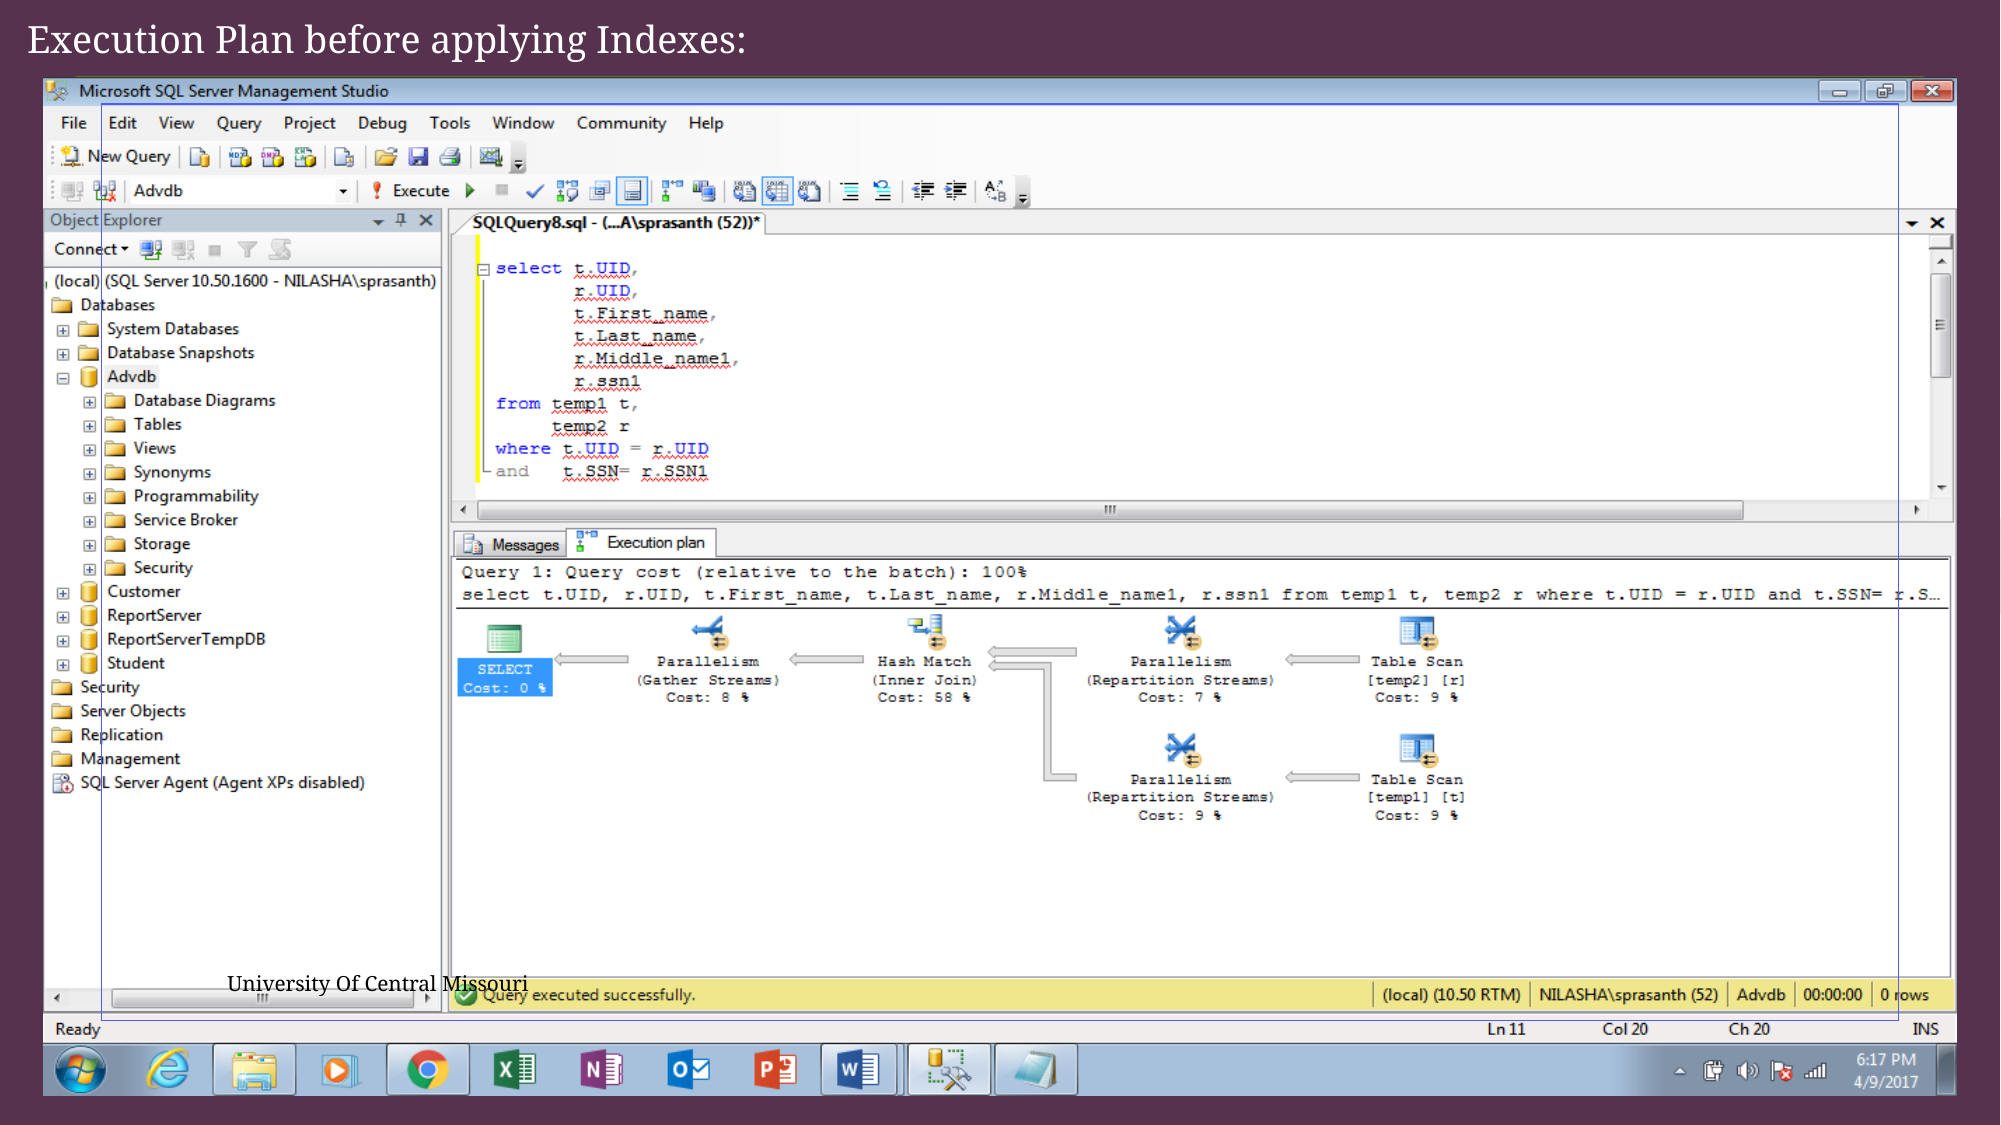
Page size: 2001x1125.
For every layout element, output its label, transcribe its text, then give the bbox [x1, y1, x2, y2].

text_box Execution Plan before applying Indexes: [12, 8, 763, 69]
text_box [0, 0, 2000, 1125]
picture [43, 77, 1957, 1096]
